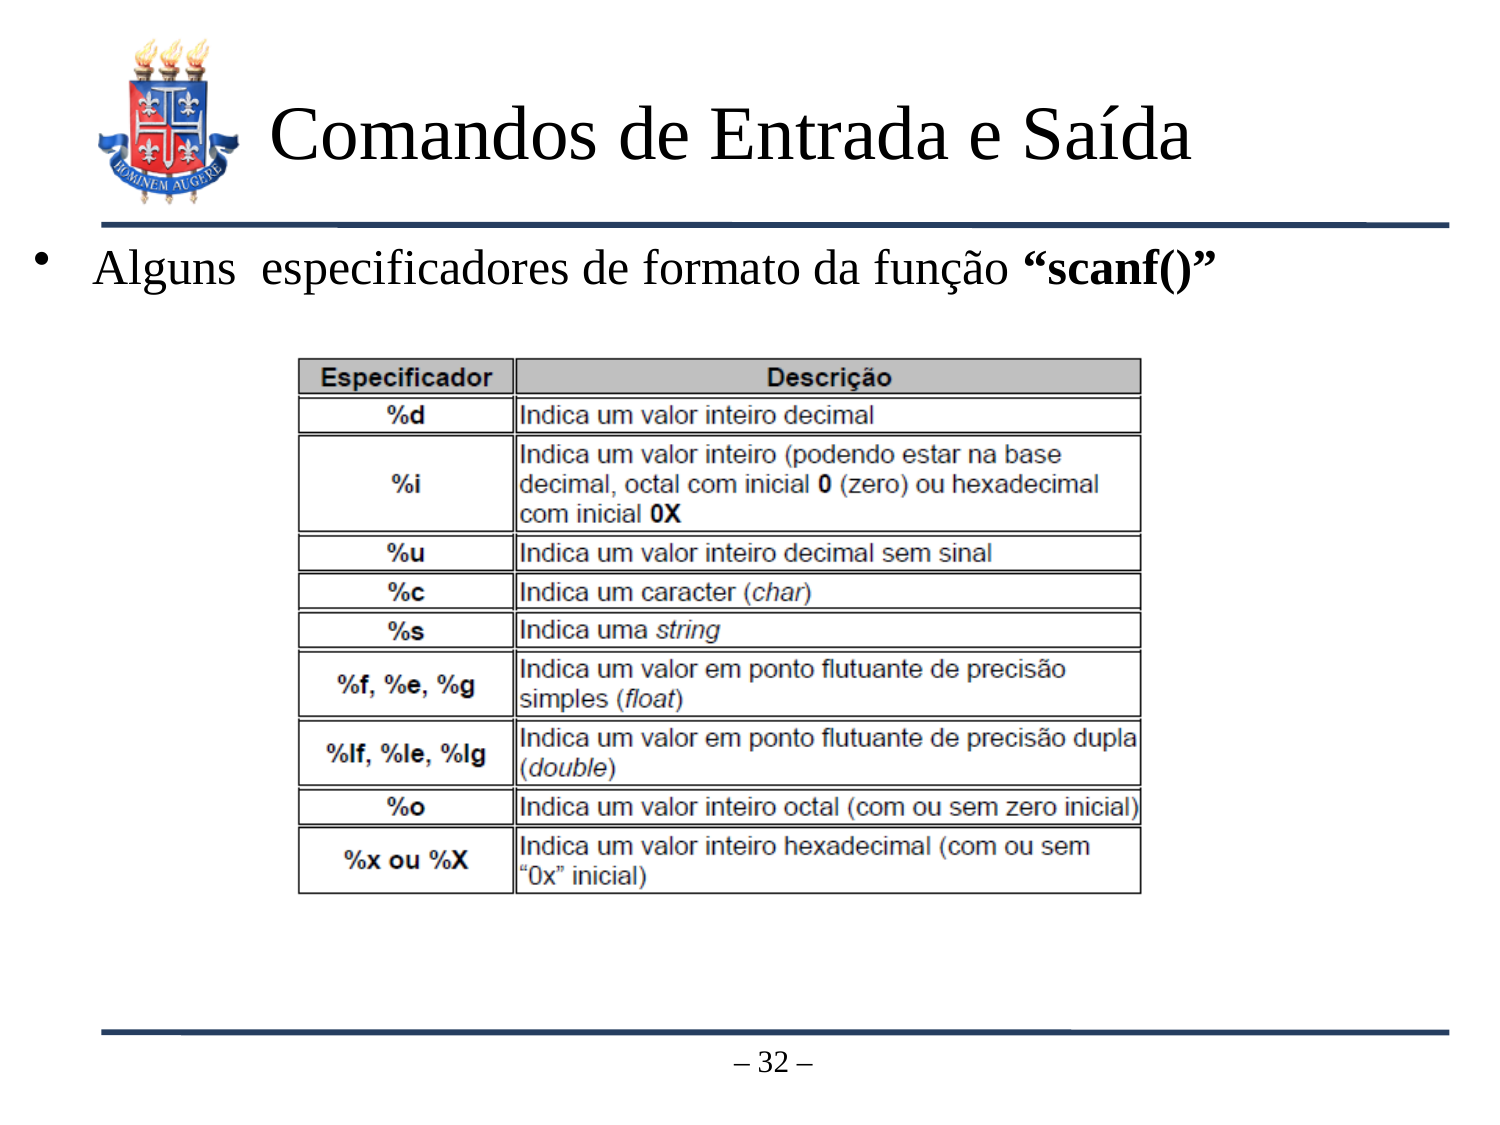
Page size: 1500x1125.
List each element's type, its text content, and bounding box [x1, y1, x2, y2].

title Comandos de Entrada e Saída [253, 47, 1471, 210]
slide_number – 32 – [598, 1033, 949, 1113]
picture [288, 349, 1148, 899]
picture [97, 27, 246, 209]
list Alguns especificadores de formato da função “scanf()” [17, 226, 1459, 339]
